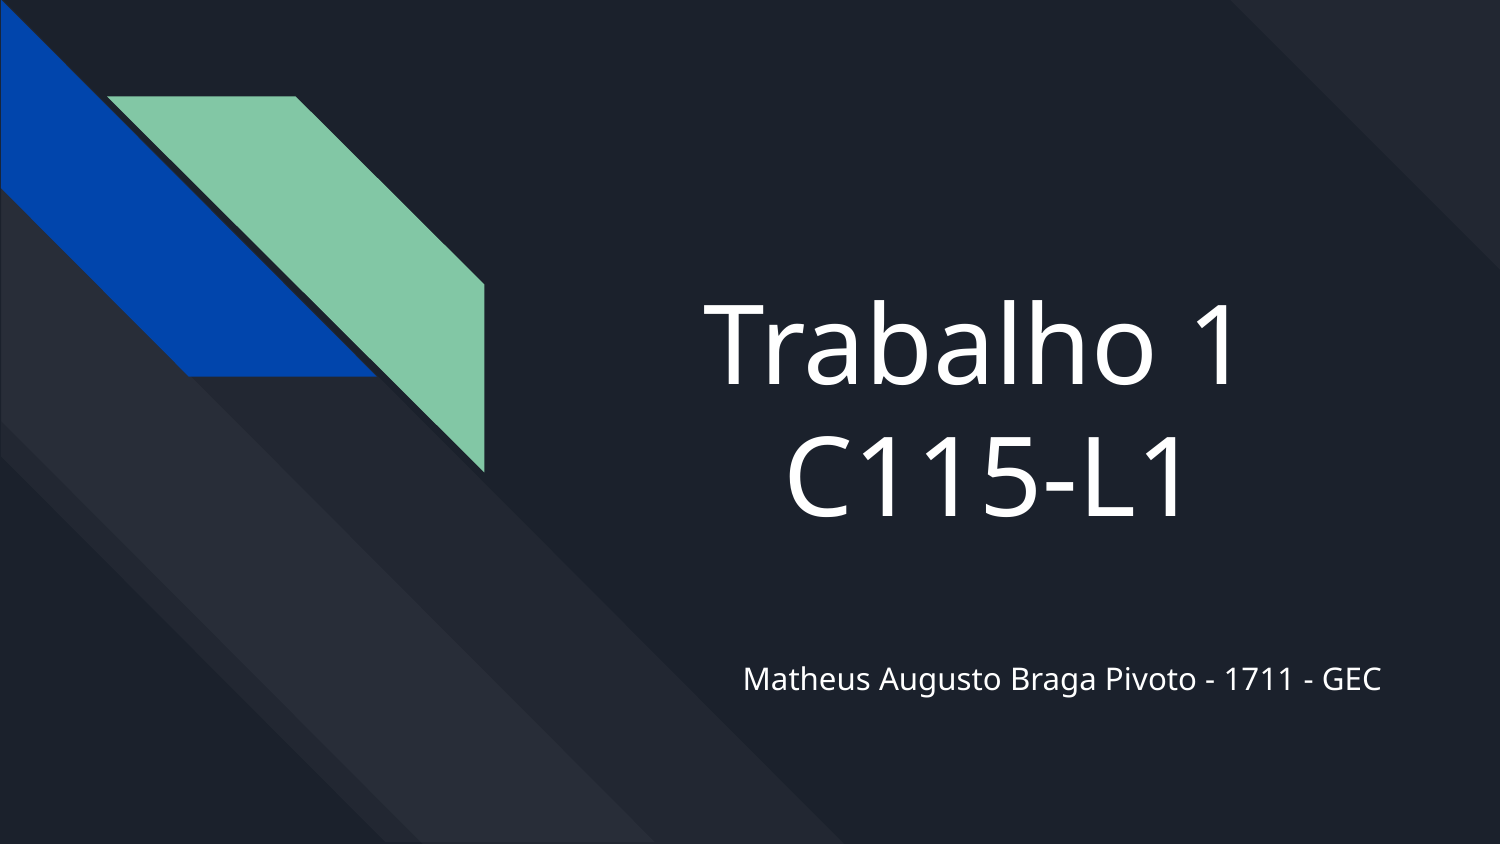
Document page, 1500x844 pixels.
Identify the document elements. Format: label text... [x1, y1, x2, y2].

title Trabalho 1 C115-L1 [580, 258, 1404, 518]
subtitle Matheus Augusto Braga Pivoto - 1711 - GEC [727, 643, 1404, 727]
